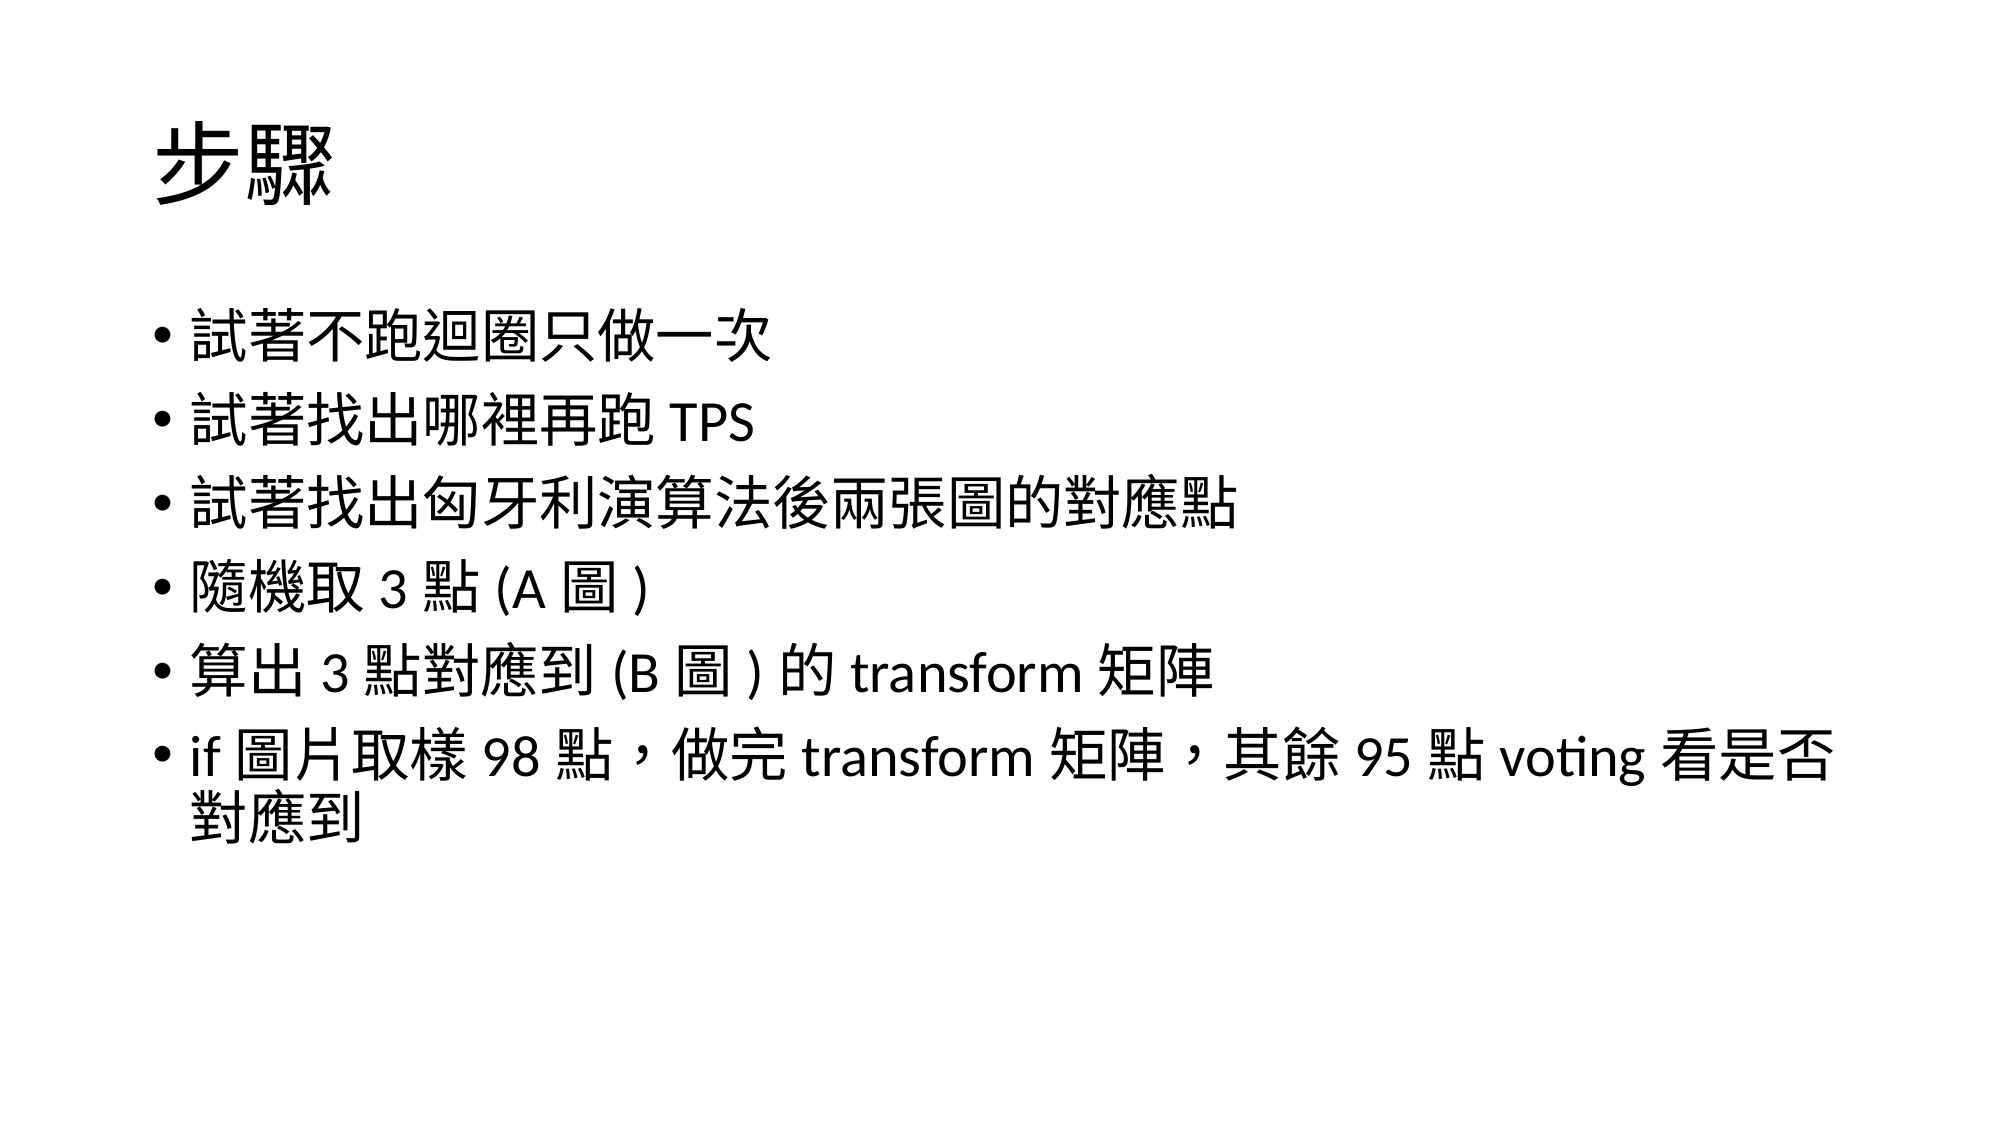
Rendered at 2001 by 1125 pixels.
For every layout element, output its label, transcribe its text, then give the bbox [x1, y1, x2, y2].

title 步驟 [137, 59, 1863, 278]
list 試著不跑迴圈只做一次 試著找出哪裡再跑TPS 試著找出匈牙利演算法後兩張圖的對應點 隨機取3點(A圖) 算出3點對應到(B圖)的transform矩陣 if圖片取樣98點，做完transform矩陣，其餘95點voting看是否對應到 [137, 299, 1863, 1014]
